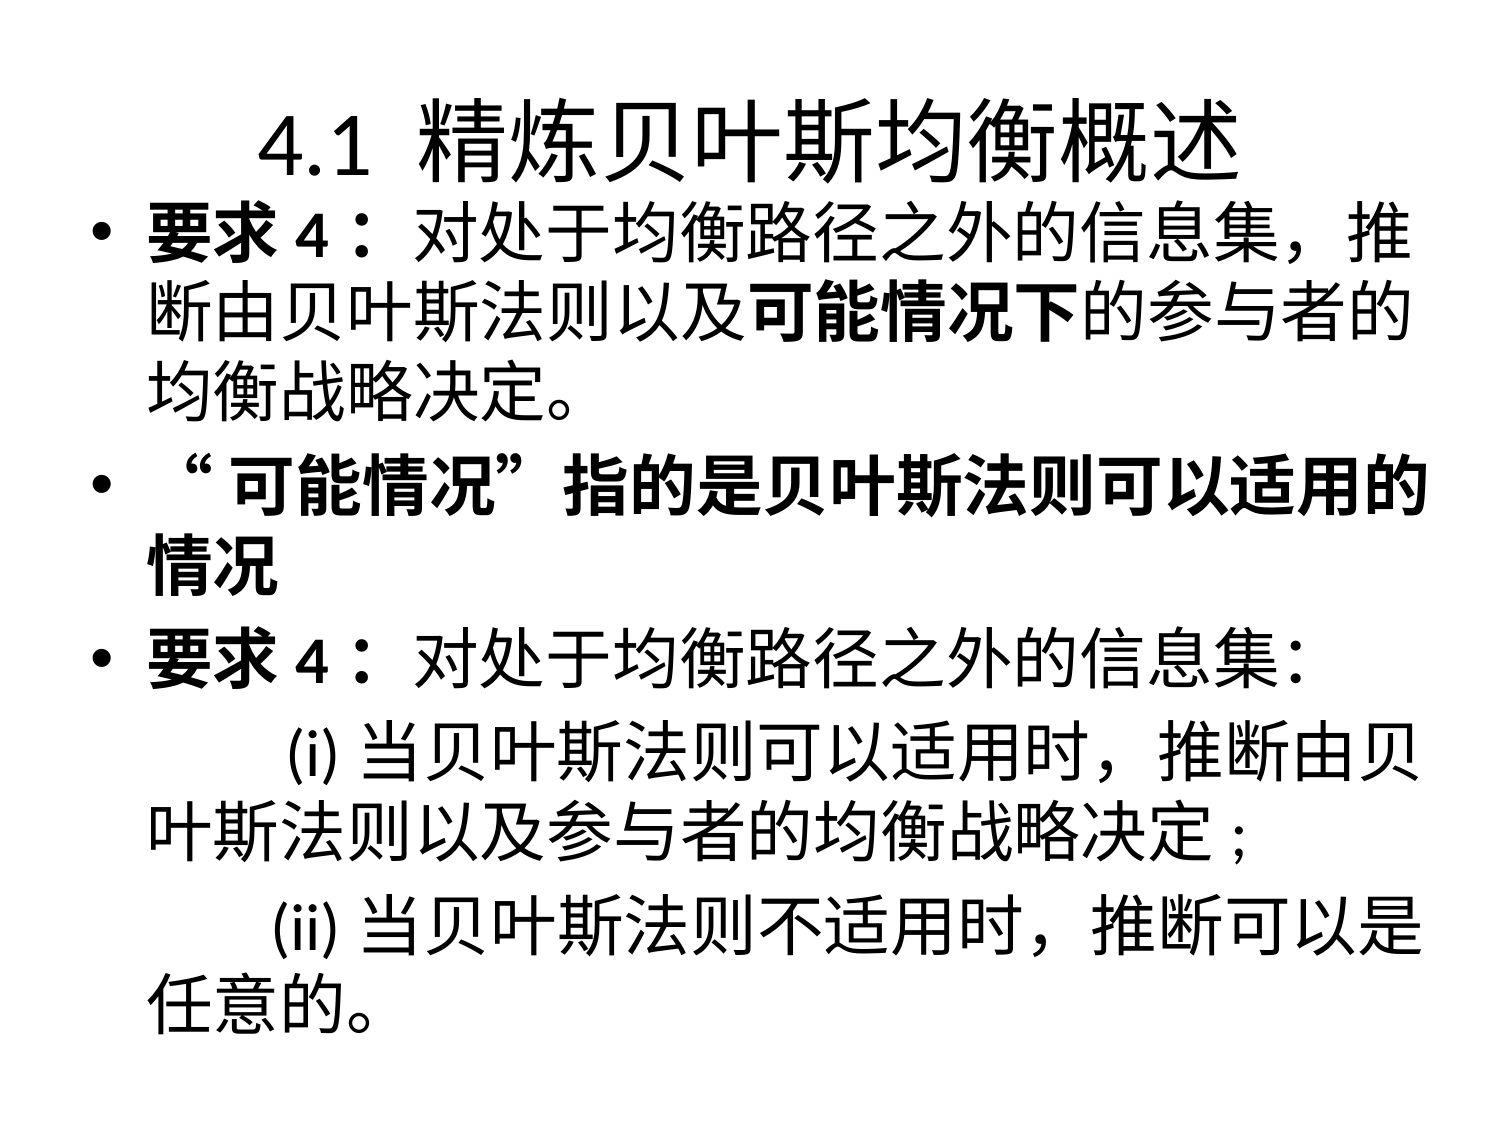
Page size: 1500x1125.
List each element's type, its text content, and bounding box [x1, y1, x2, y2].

list 要求4：对处于均衡路径之外的信息集，推断由贝叶斯法则以及可能情况下的参与者的均衡战略决定。 “可能情况”指的是贝叶斯法则可以适用的情况 要求4：对处于均衡路径之外的信息集： (i)当贝叶斯法则可以适用时，推断由贝叶斯法则以及参与者的均衡战略决定; (ii)当贝叶斯法则不适用时，推断可以是任意的。 [74, 182, 1463, 1021]
title 4.1 精炼贝叶斯均衡概述 [74, 44, 1426, 182]
